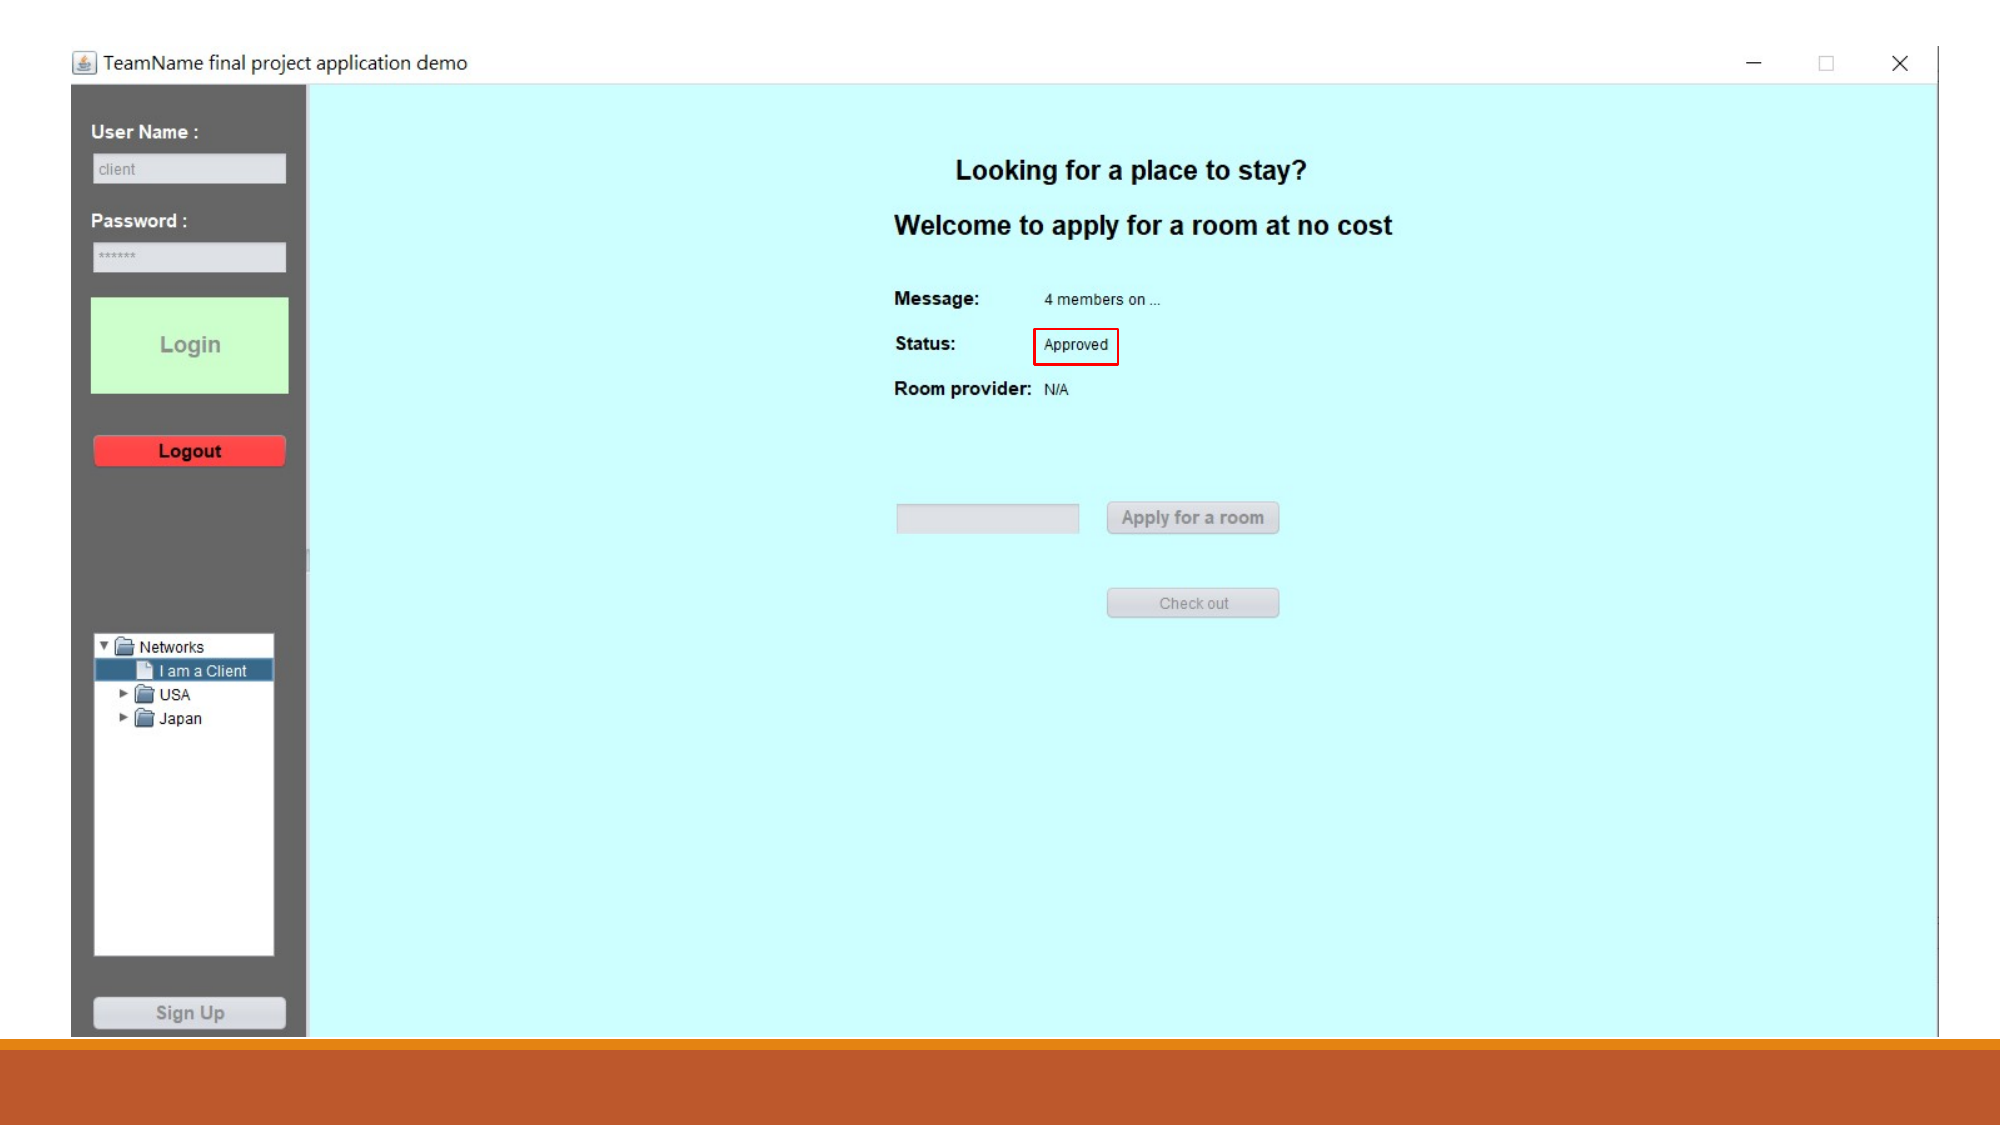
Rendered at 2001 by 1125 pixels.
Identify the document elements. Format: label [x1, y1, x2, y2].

picture [71, 46, 1939, 1038]
